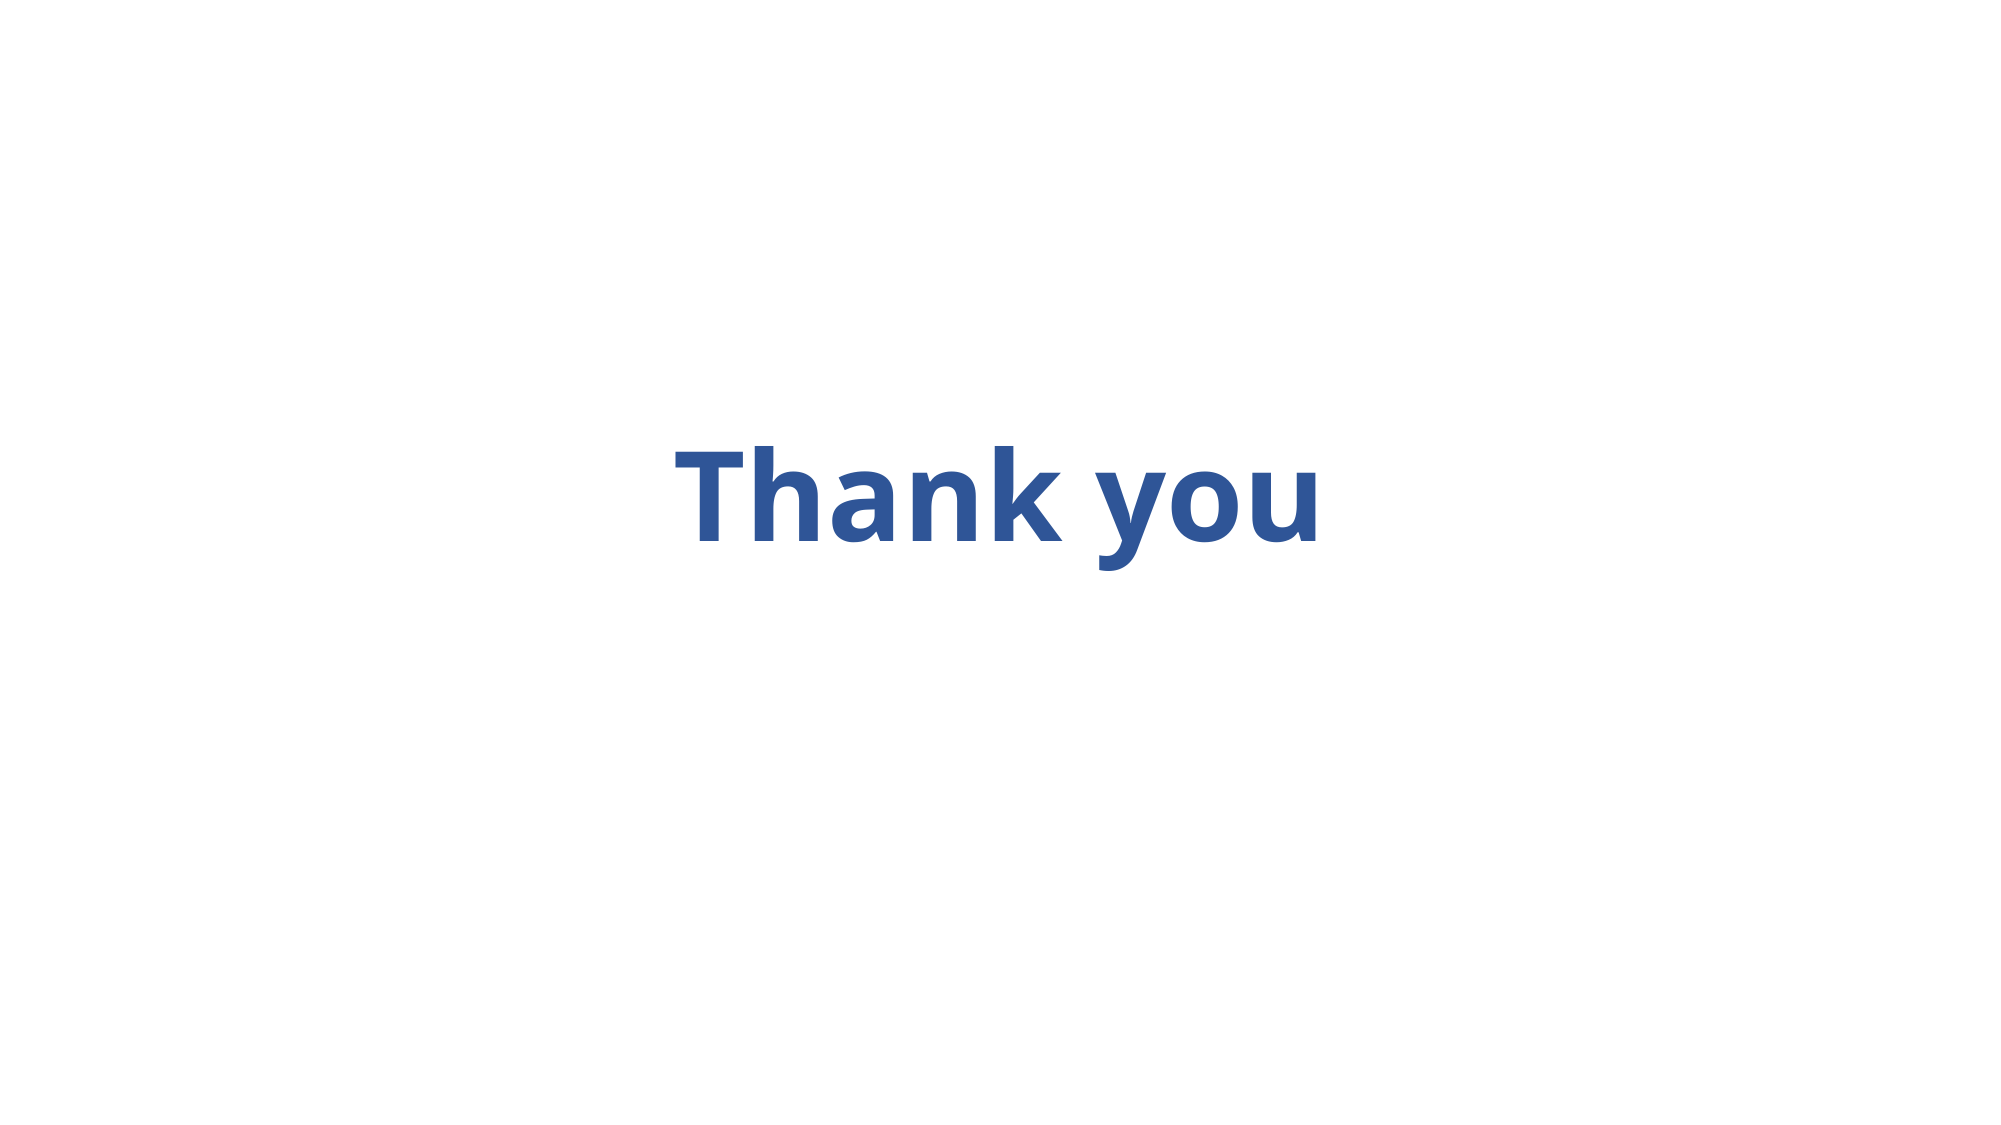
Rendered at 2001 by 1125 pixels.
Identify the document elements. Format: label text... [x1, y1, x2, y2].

title Thank you [249, 184, 1750, 576]
